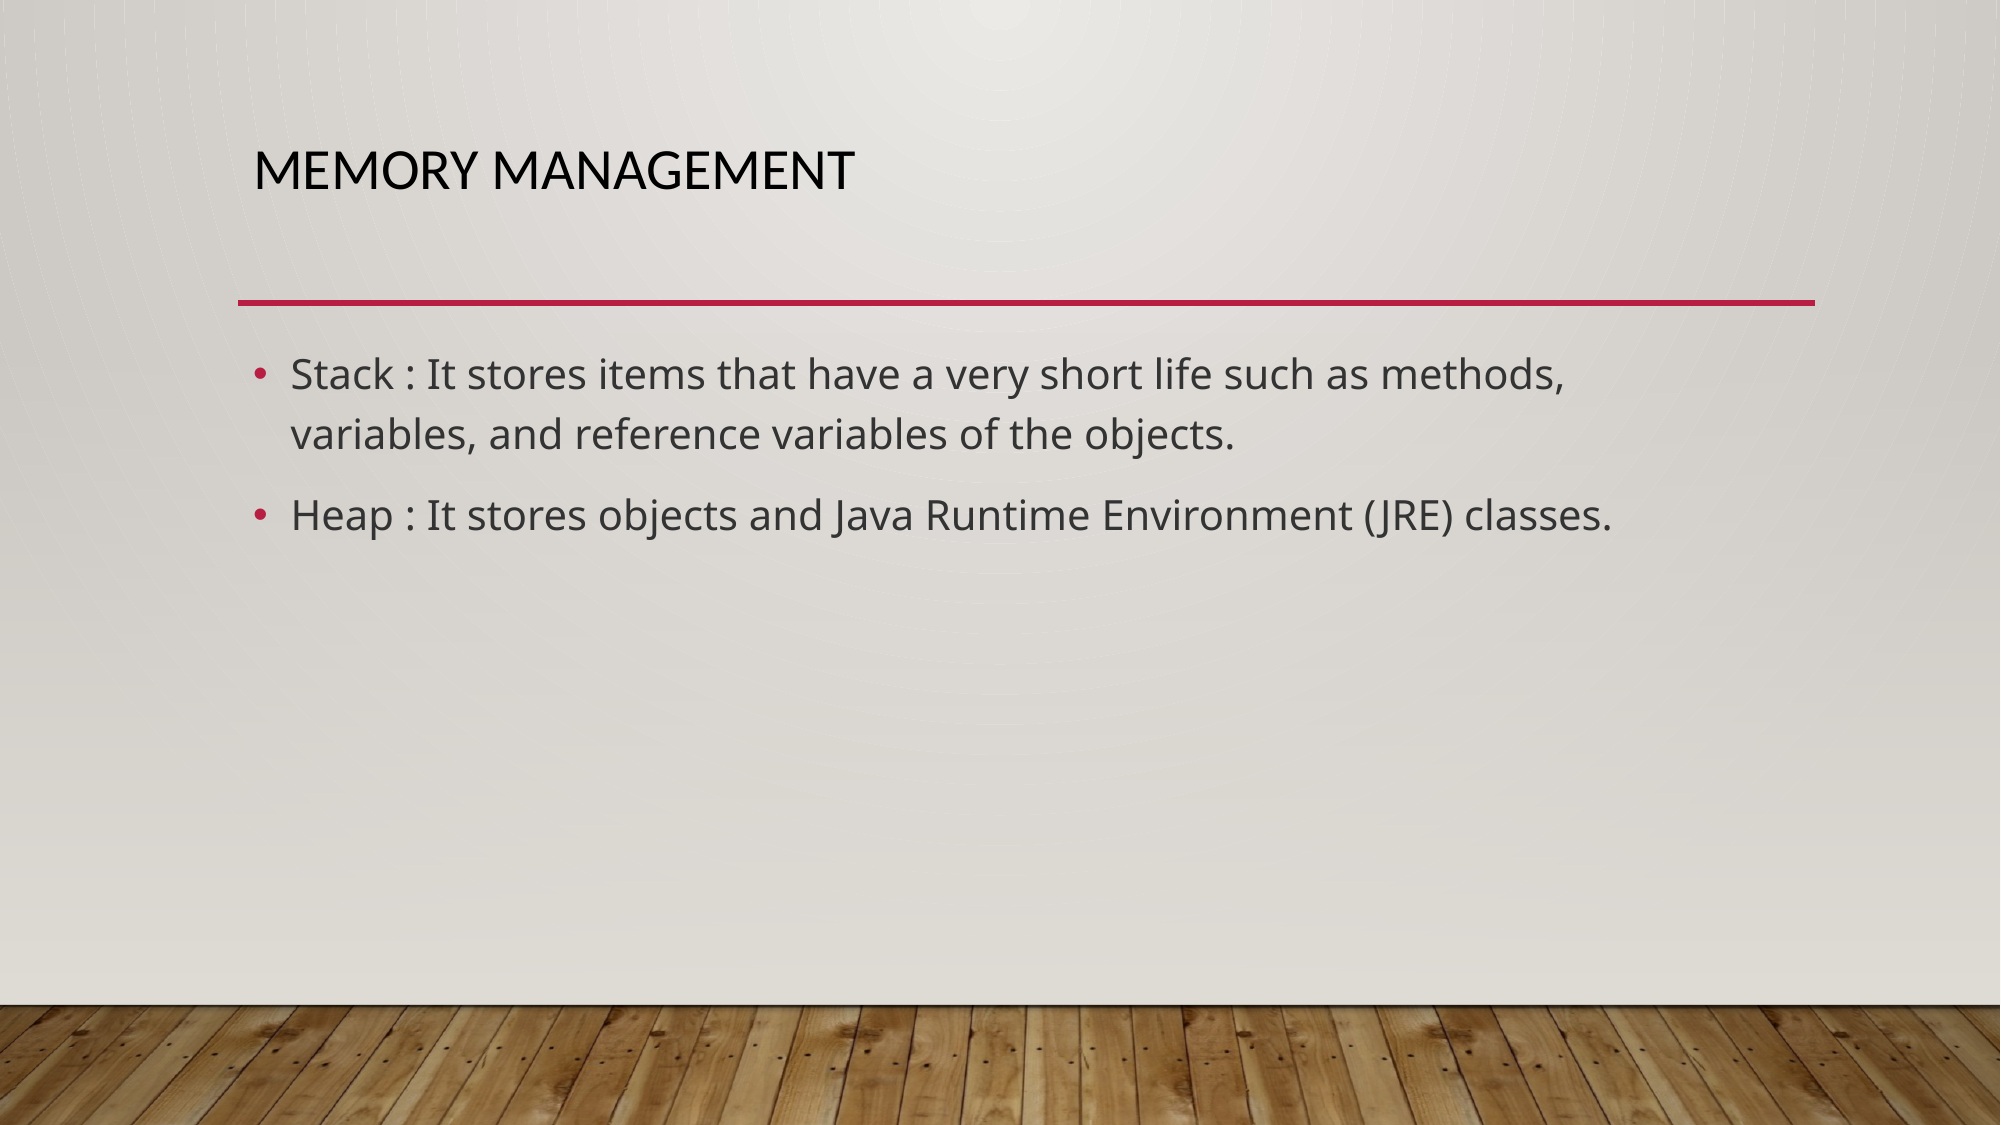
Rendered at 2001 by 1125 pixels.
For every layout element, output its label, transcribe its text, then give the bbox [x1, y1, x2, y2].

picture [0, 1005, 2000, 1125]
title Memory management [238, 131, 1814, 305]
list Stack : It stores items that have a very short life such as methods, variables, and reference variables of the objects. Heap : It stores objects and Java Runtime Environment (JRE) classes. [238, 330, 1814, 897]
